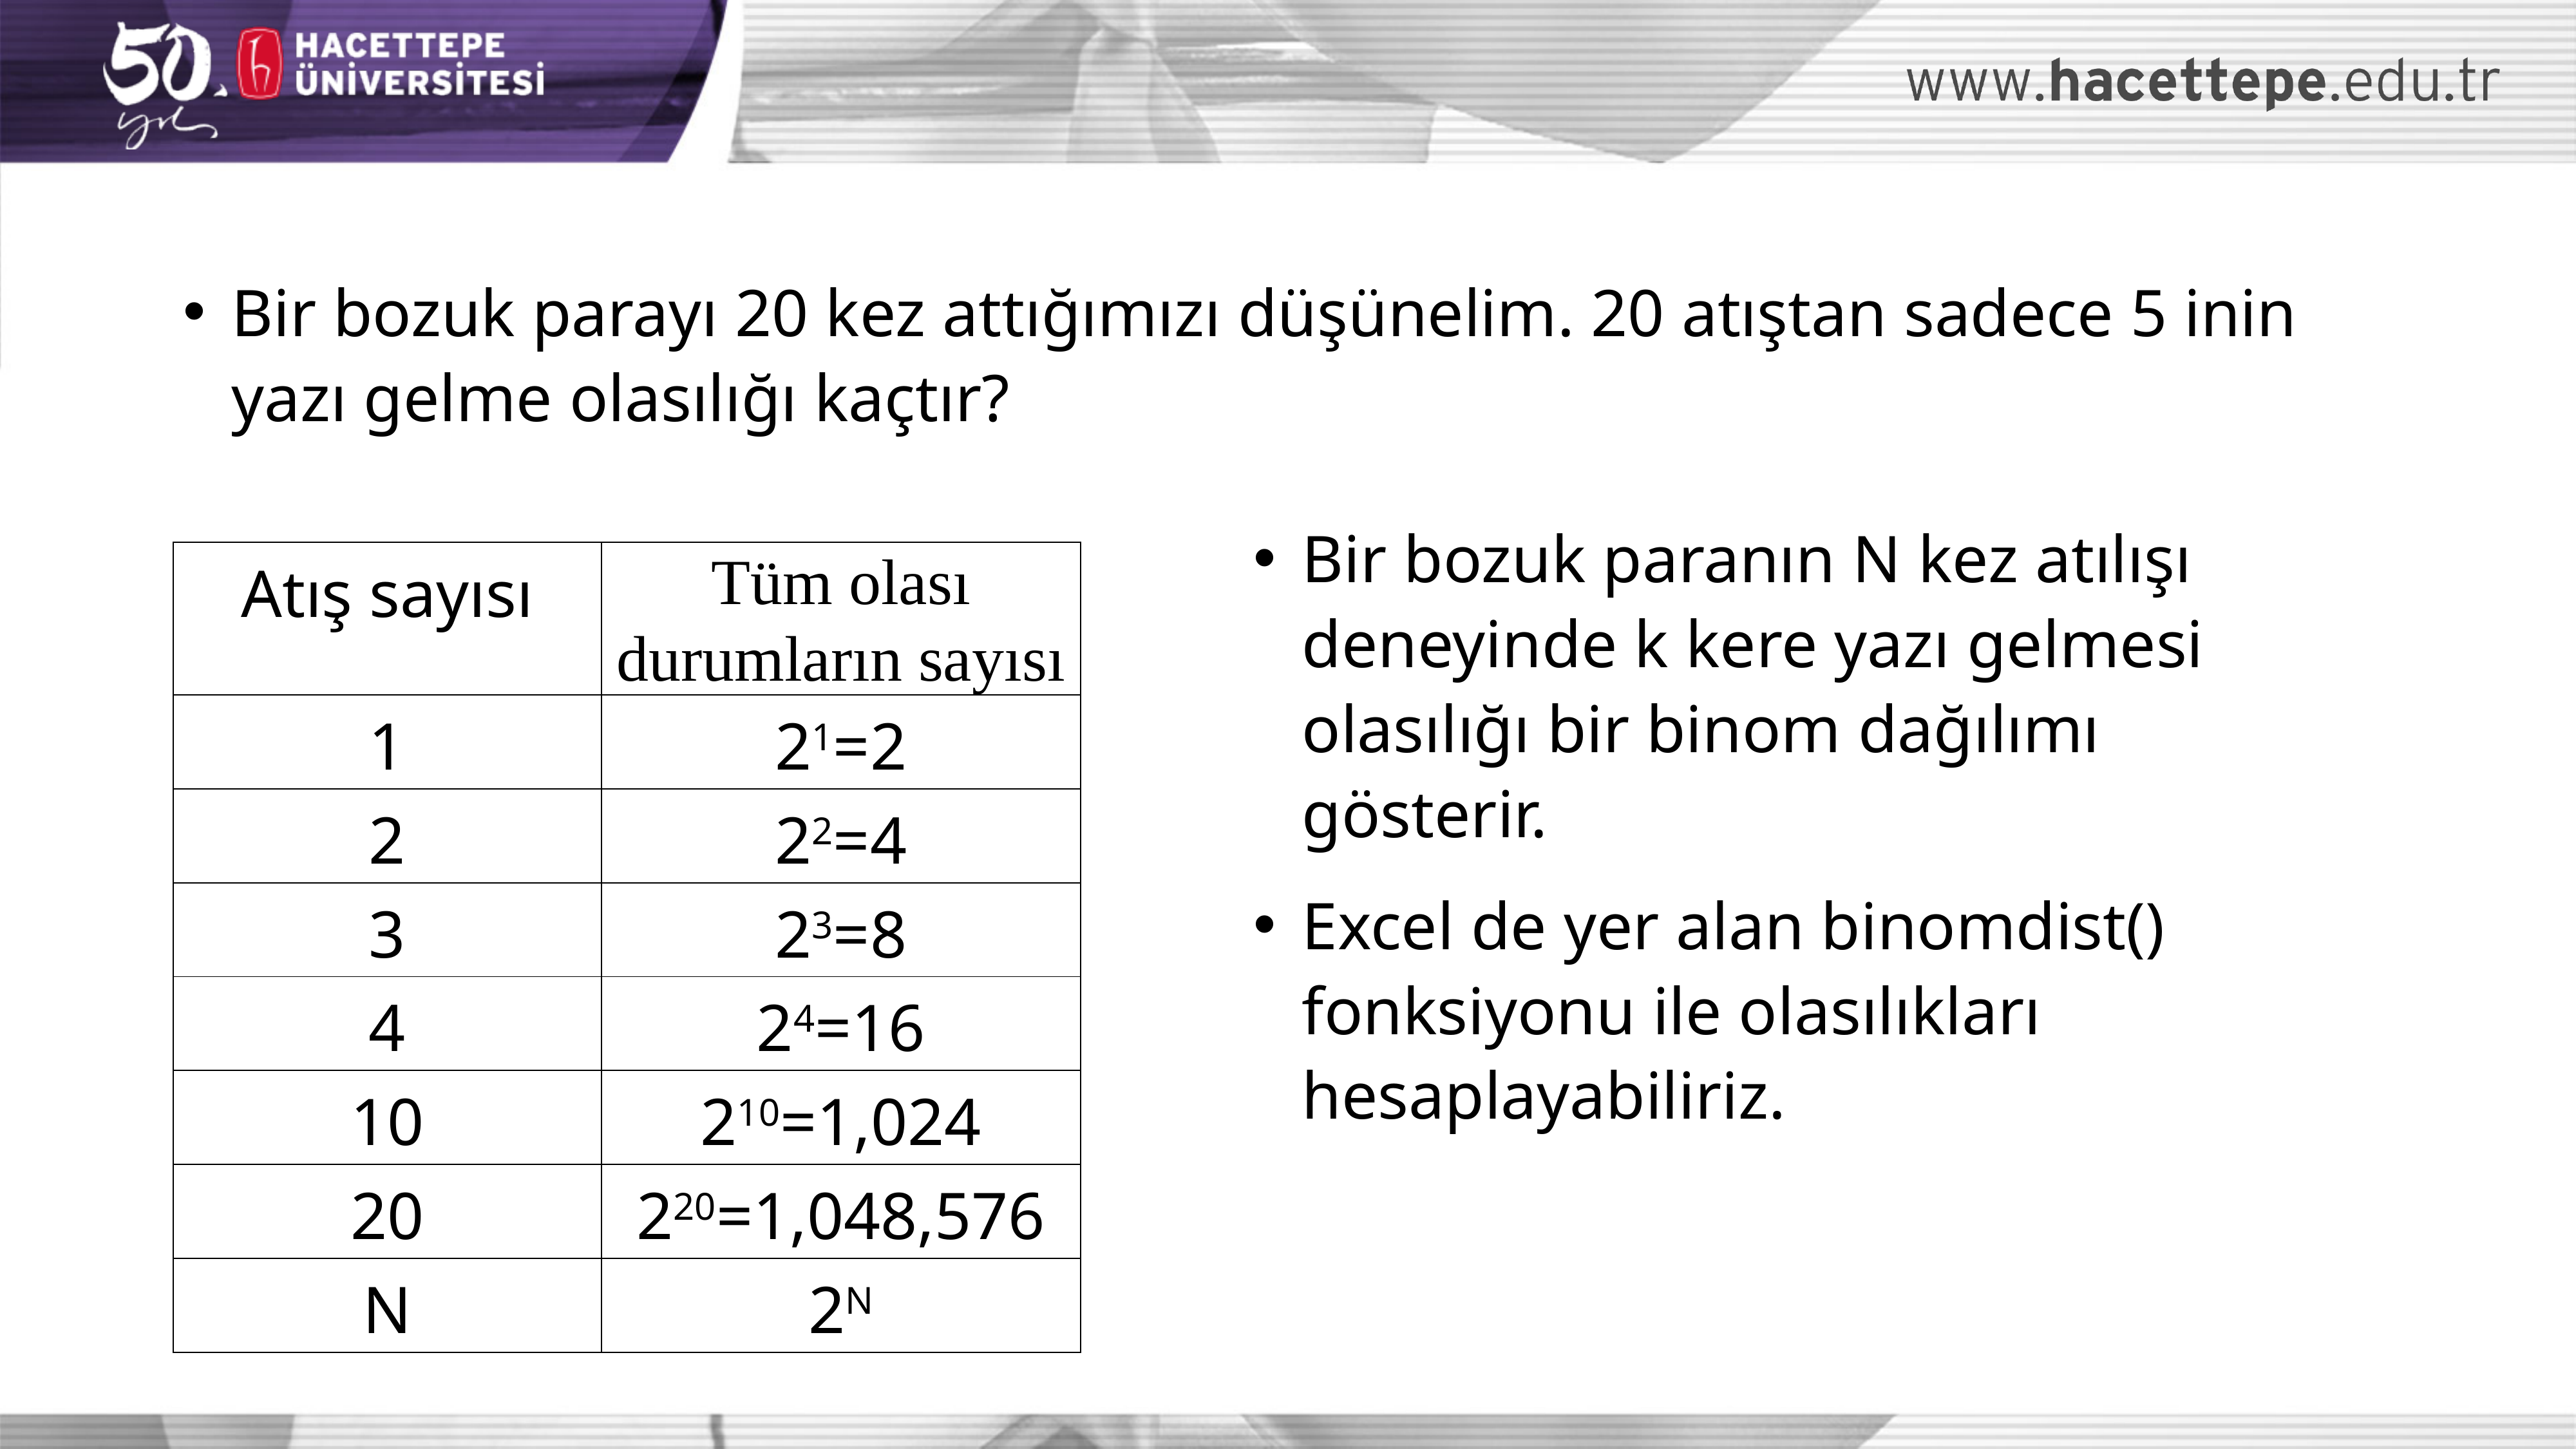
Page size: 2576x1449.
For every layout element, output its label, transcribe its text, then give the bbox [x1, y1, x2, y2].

table_cell 21=2 [602, 696, 1080, 788]
table_cell 24=16 [602, 977, 1080, 1070]
text_box Bir bozuk parayı 20 kez attığımızı düşünelim. 20 atıştan sadece 5 inin yazı gelme olasılığı kaçtır? [173, 254, 2400, 444]
table_cell 2N [602, 1259, 1080, 1352]
table_cell 4 [174, 977, 601, 1070]
table_cell 10 [174, 1071, 601, 1164]
table_cell 1 [174, 696, 601, 788]
table_header Tüm olası durumların sayısı [602, 543, 1080, 694]
picture [0, 0, 2576, 1449]
table_cell 23=8 [602, 884, 1080, 976]
table_cell 210=1,024 [602, 1071, 1080, 1164]
table_cell N [174, 1259, 601, 1352]
table_cell 220=1,048,576 [602, 1165, 1080, 1258]
table_header Atış sayısı [174, 543, 601, 694]
text_box Bir bozuk paranın N kez atılışı deneyinde k kere yazı gelmesi olasılığı bir binom dağılımı gösterir. Excel de yer alan binomdist() fonksiyonu ile olasılıkları hesaplayabiliriz. [1244, 500, 2235, 1142]
table_cell 22=4 [602, 790, 1080, 882]
table_cell 3 [174, 884, 601, 976]
table_cell 20 [174, 1165, 601, 1258]
table_cell 2 [174, 790, 601, 882]
